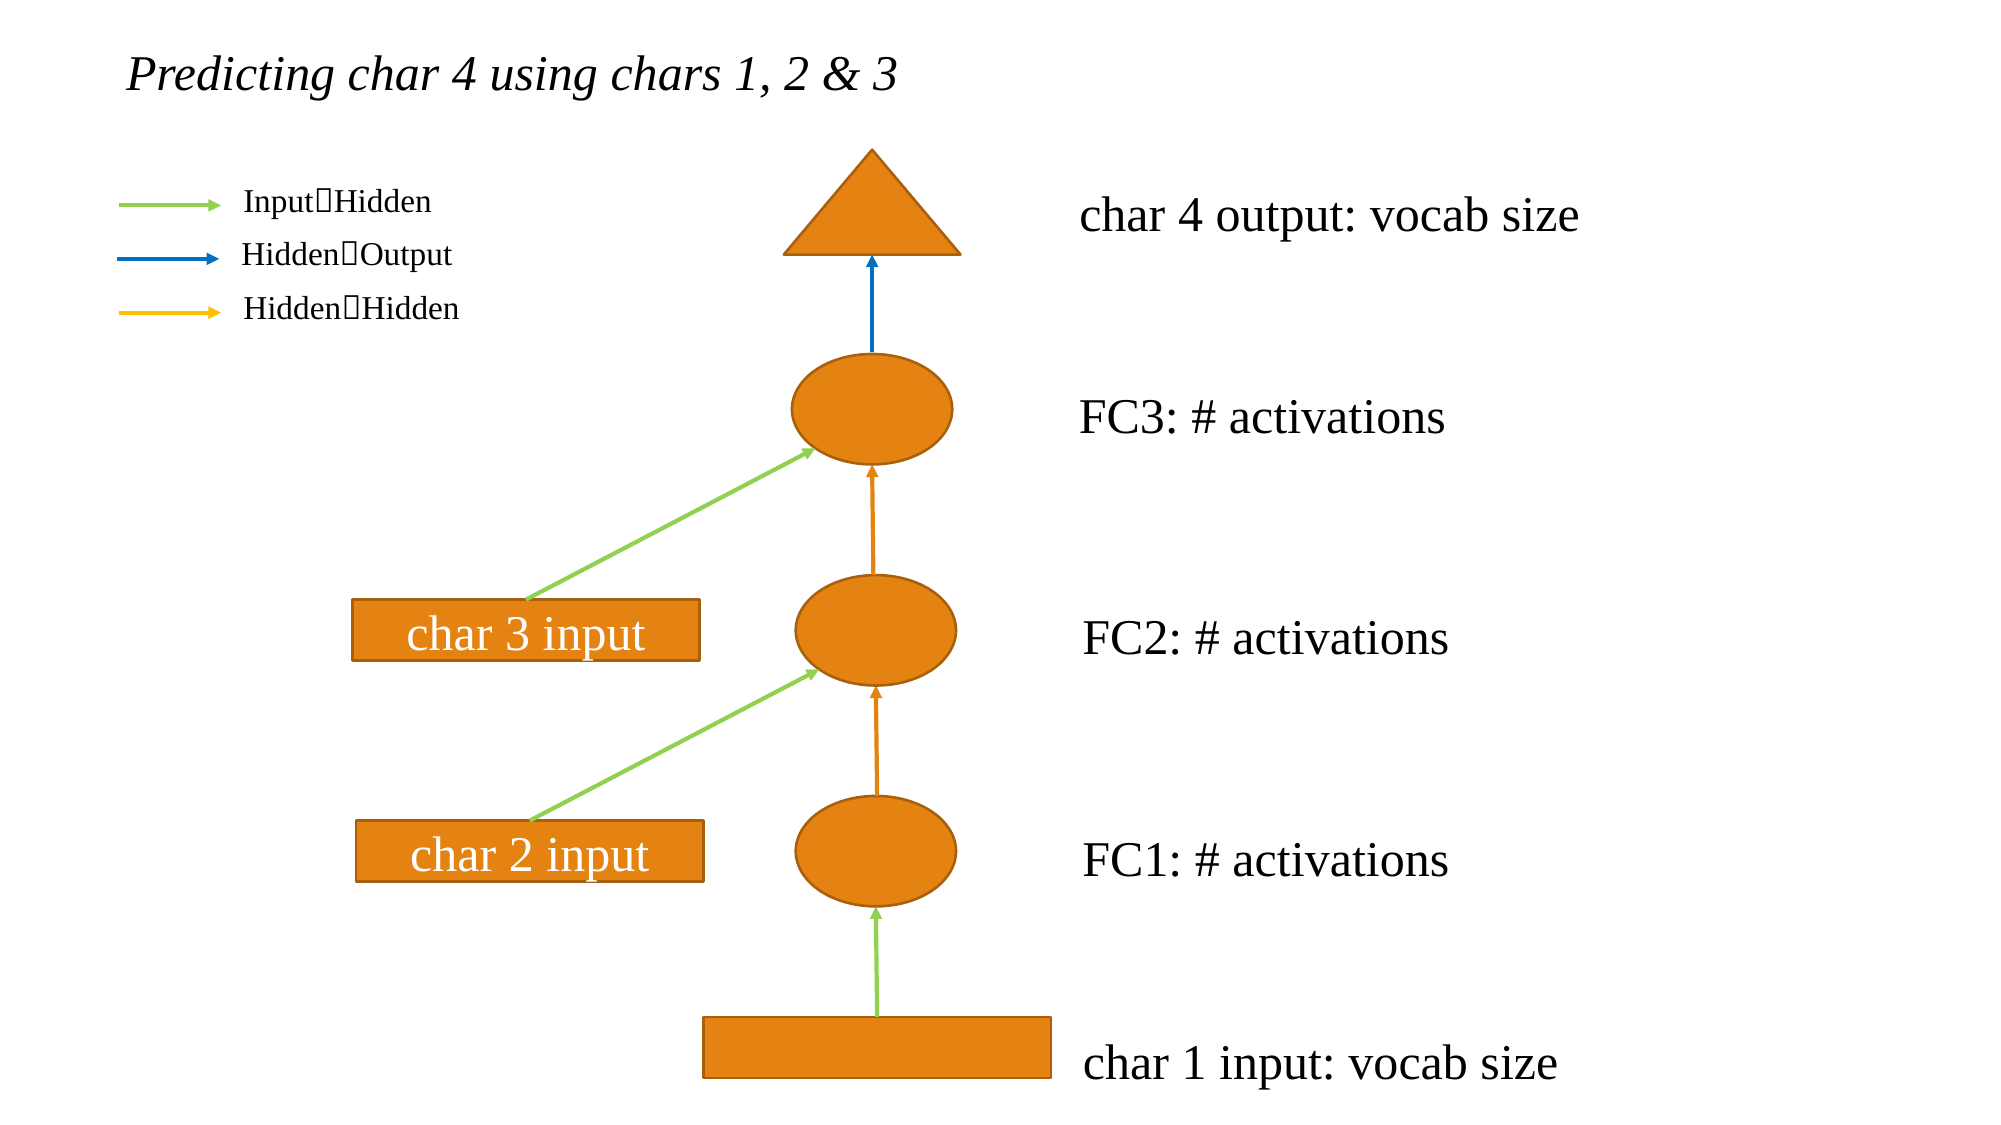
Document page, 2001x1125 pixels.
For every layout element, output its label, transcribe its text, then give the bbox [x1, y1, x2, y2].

text_box [702, 1016, 1052, 1079]
text_box char 3 input [351, 598, 701, 662]
text_box [790, 352, 954, 466]
text_box char 2 input [355, 819, 705, 883]
text_box Predicting char 4 using chars 1, 2 & 3 [111, 33, 914, 108]
text_box FC2: # activations [1067, 597, 1465, 673]
text_box HiddenOutput [226, 225, 468, 280]
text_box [525, 447, 816, 601]
text_box InputHidden [228, 171, 448, 225]
text_box char 4 output: vocab size [1064, 174, 1596, 249]
text_box FC3: # activations [1064, 376, 1462, 452]
text_box HiddenHidden [228, 279, 475, 334]
text_box FC1: # activations [1067, 819, 1465, 895]
text_box [782, 148, 962, 256]
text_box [529, 668, 820, 822]
text_box [794, 574, 958, 687]
text_box [794, 794, 958, 908]
text_box char 1 input: vocab size [1068, 1022, 1574, 1098]
